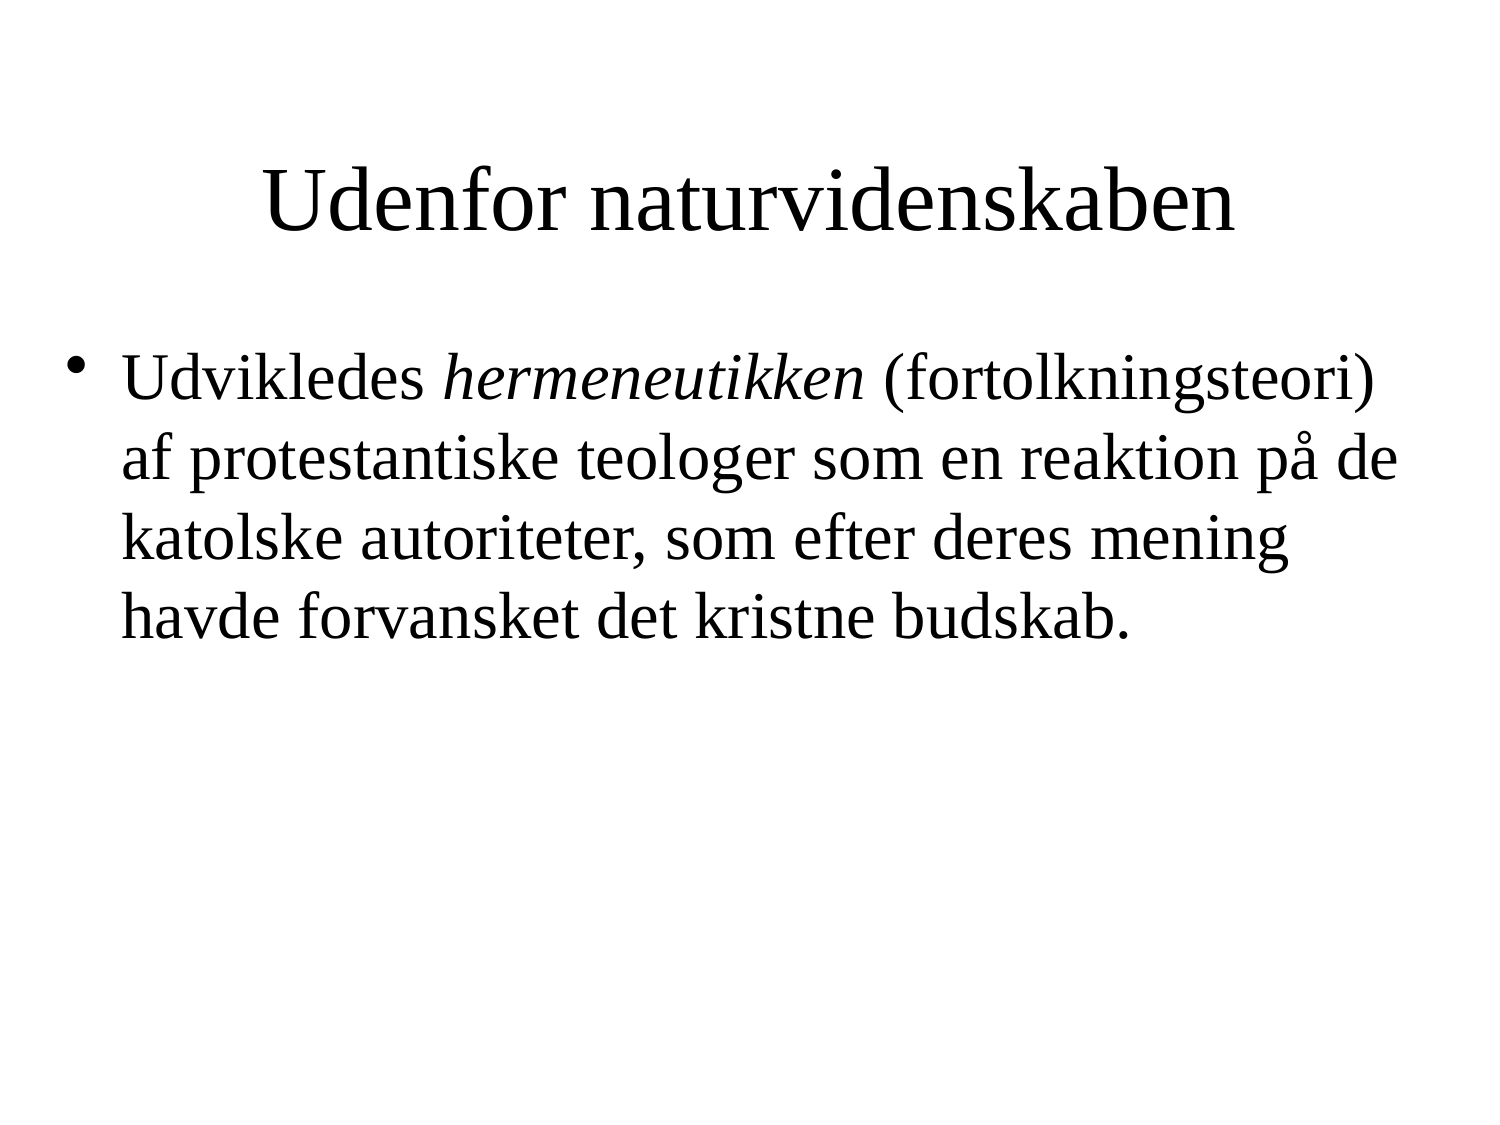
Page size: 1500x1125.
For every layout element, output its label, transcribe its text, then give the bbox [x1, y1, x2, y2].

title Udenfor naturvidenskaben [112, 99, 1388, 288]
list Udvikledes hermeneutikken (fortolkningsteori) af protestantiske teologer som en reaktion på de katolske autoriteter, som efter deres mening havde forvansket det kristne budskab. [50, 324, 1438, 1000]
